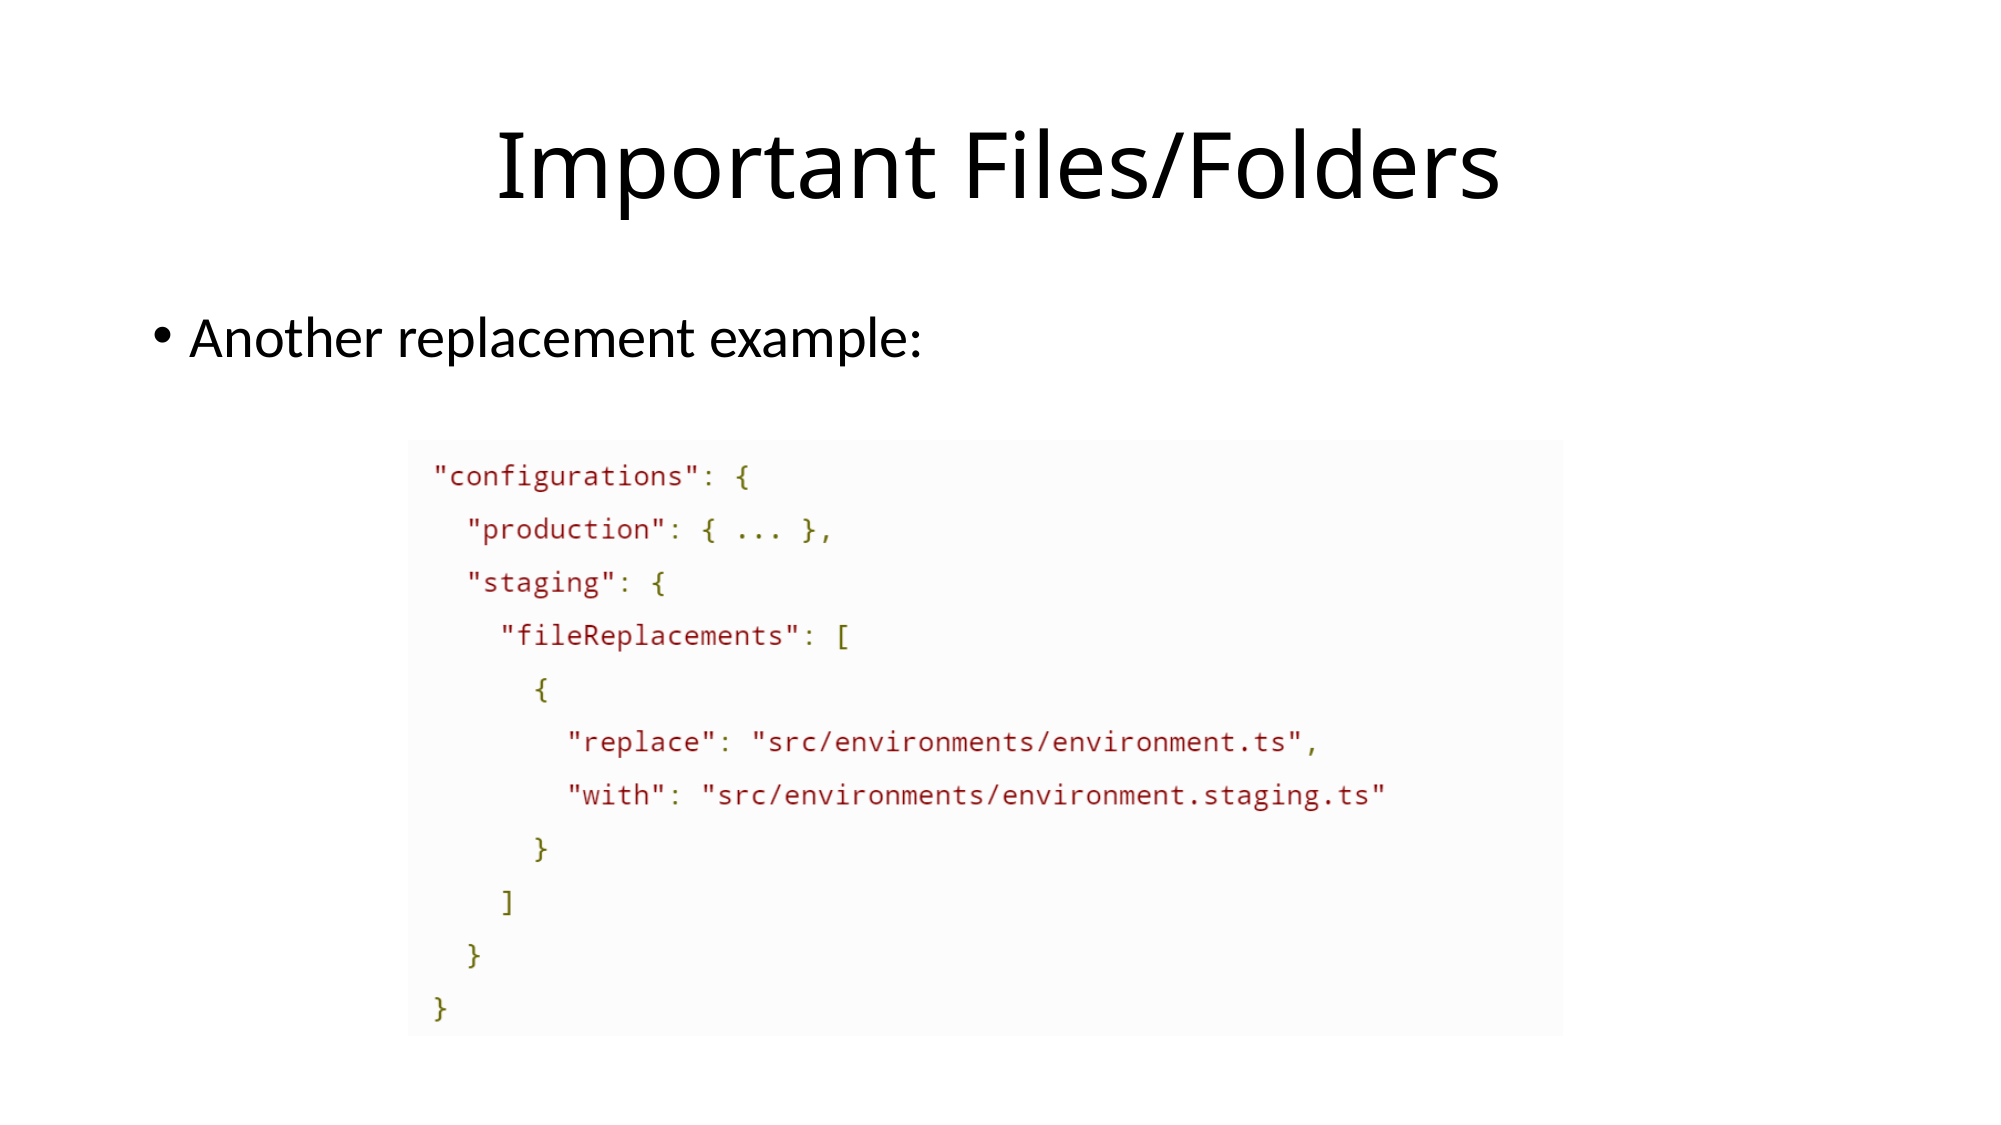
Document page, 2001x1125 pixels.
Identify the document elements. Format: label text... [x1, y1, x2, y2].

list Another replacement example: [137, 299, 1863, 1014]
title Important Files/Folders [137, 59, 1863, 278]
picture [408, 440, 1563, 1036]
